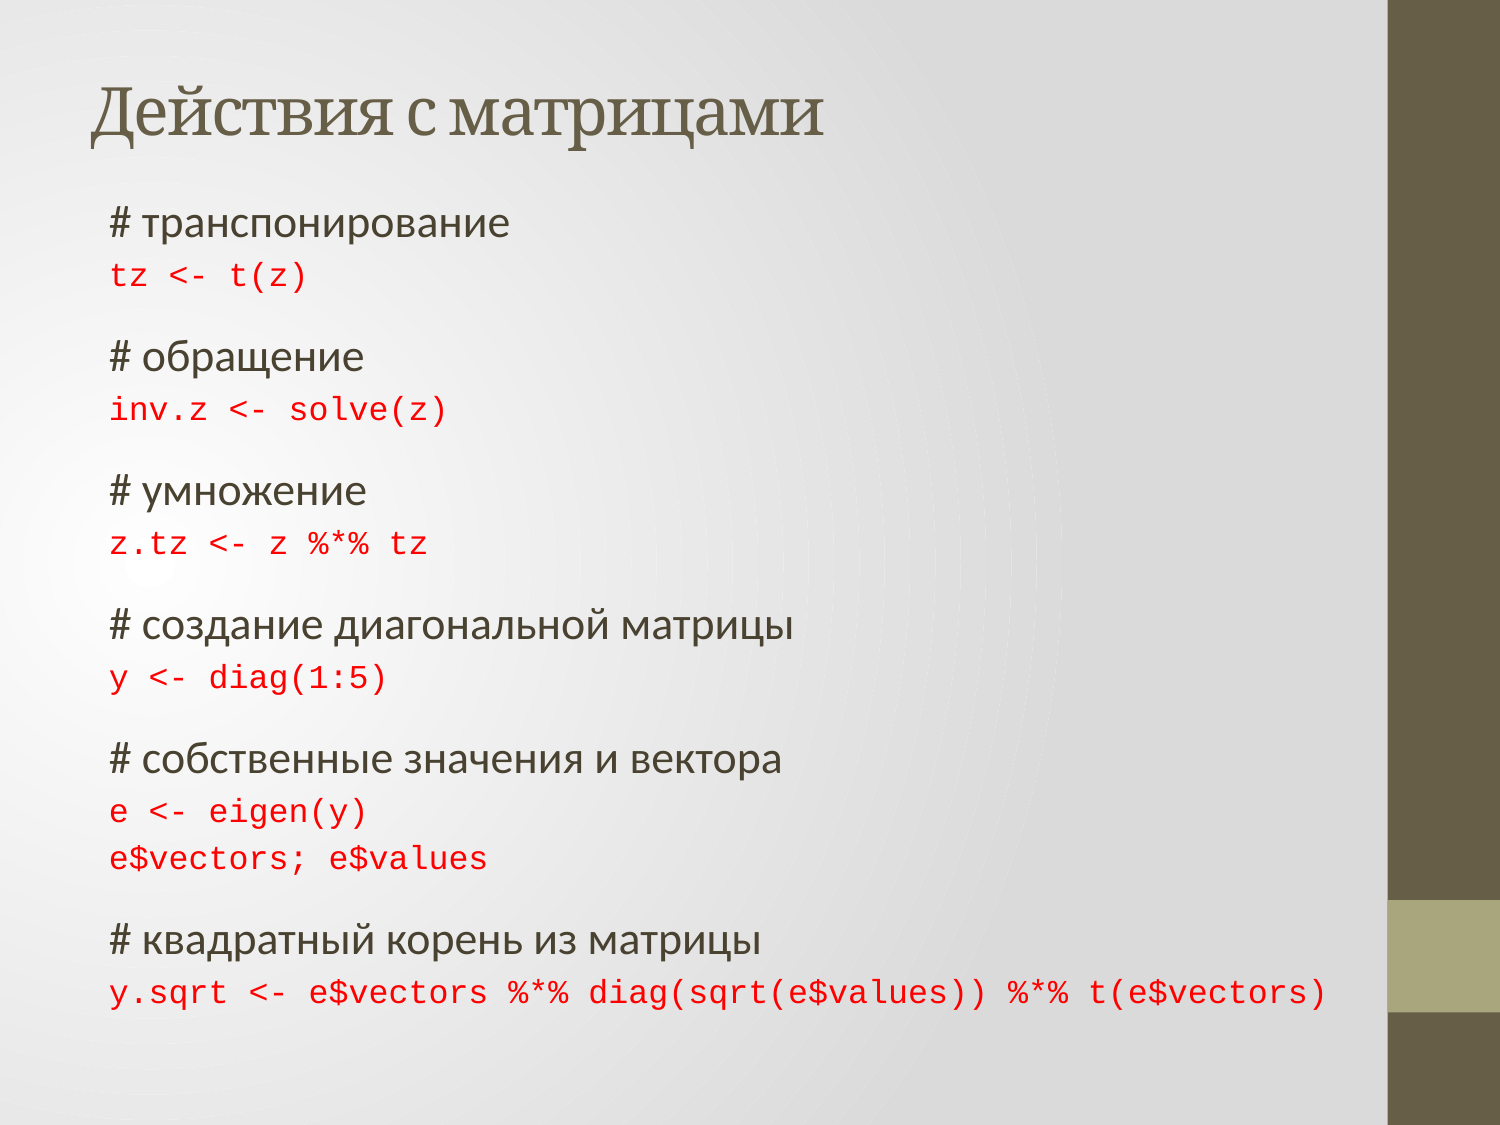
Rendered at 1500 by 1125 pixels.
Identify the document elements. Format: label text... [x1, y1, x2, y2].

title Действия с матрицами [75, 45, 1325, 173]
list # транспонирование tz <- t(z) # обращение inv.z <- solve(z) # умножение z.tz <- z %*% tz # создание диагональной матрицы y <- diag(1:5) # собственные значения и вектора e <- eigen(y) e$vectors; e$values # квадратный корень из матрицы y.sqrt <- e$vectors %*% diag(sqrt(e$values)) %*% t(e$vectors) [75, 184, 1353, 1047]
